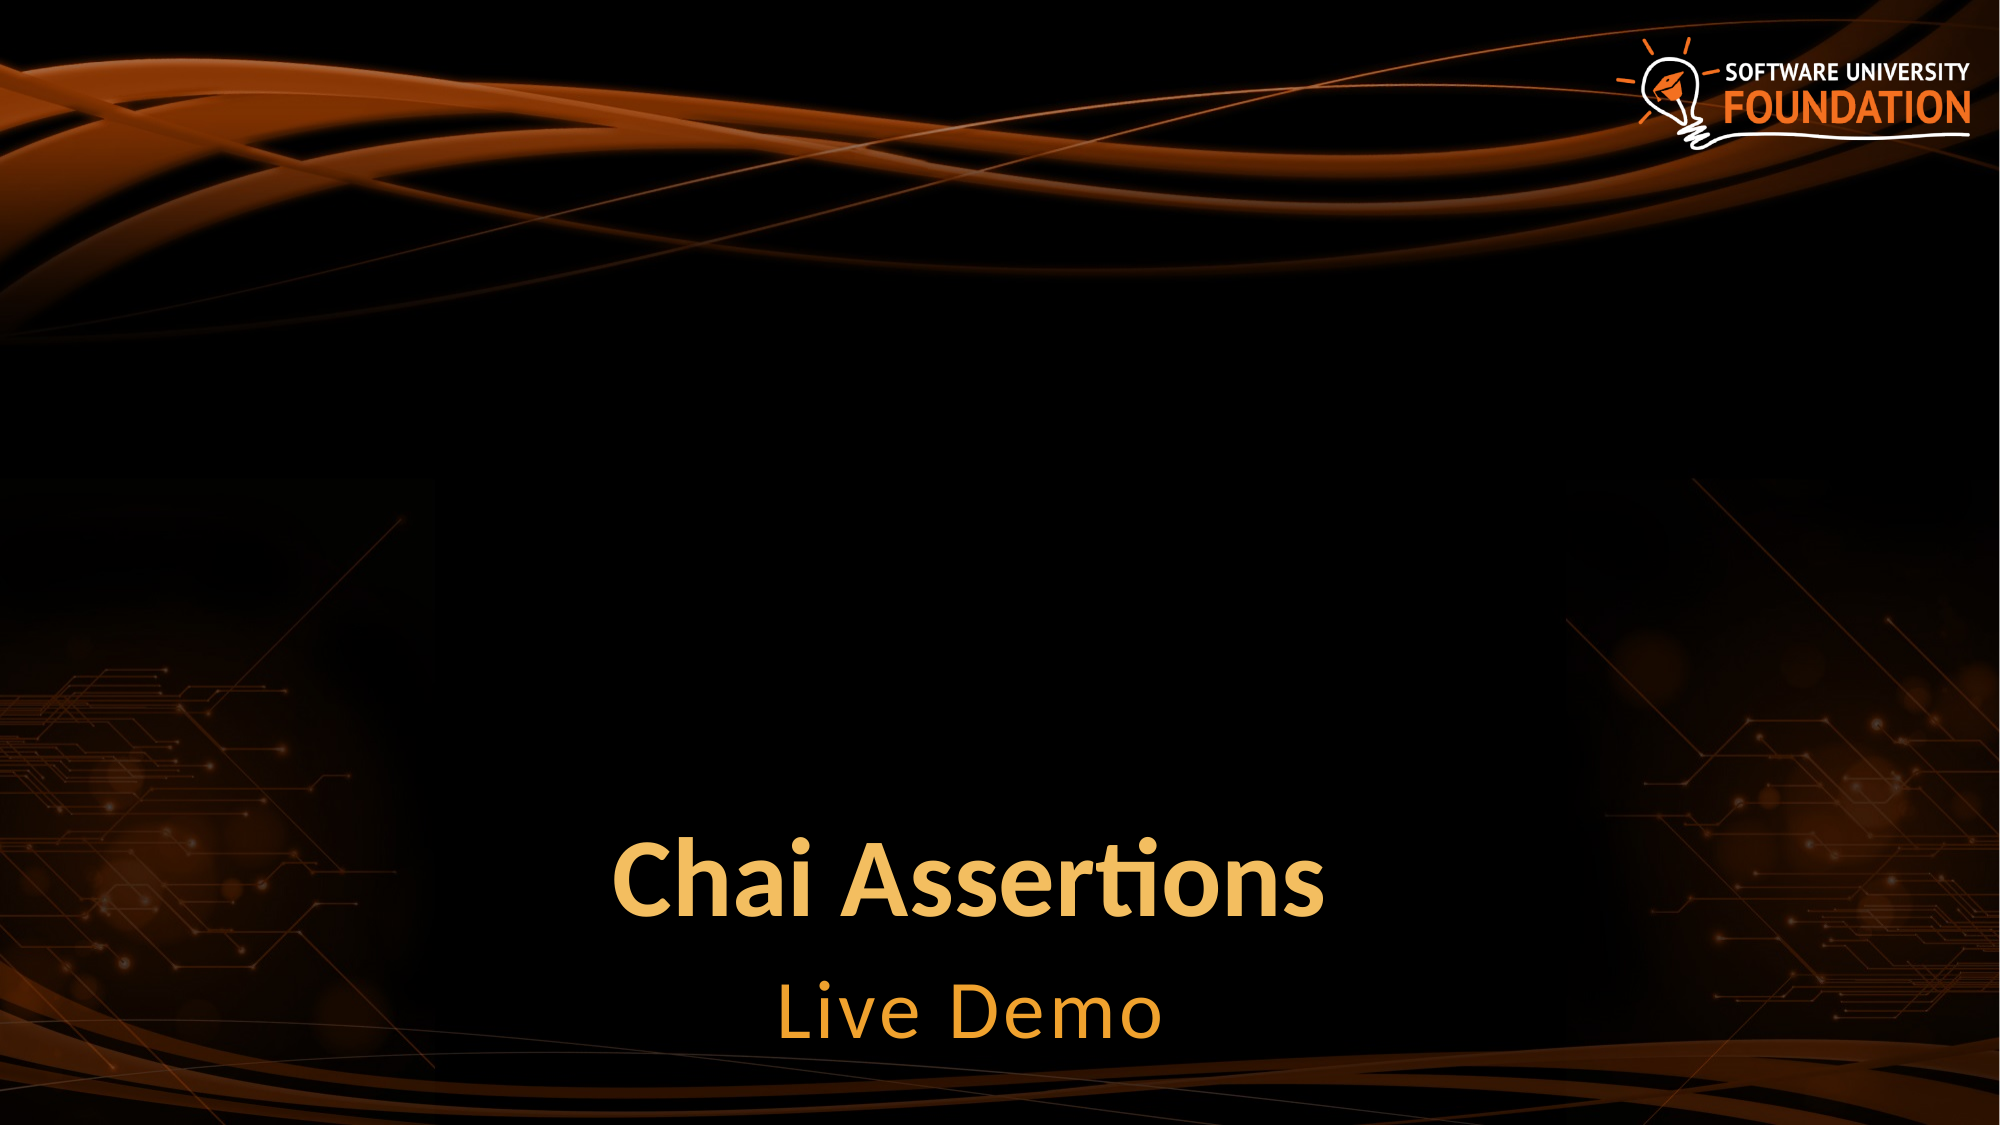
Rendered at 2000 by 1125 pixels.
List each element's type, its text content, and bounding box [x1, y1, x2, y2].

picture [0, 0, 2000, 1125]
list Live Demo [237, 944, 1704, 1057]
title Chai Assertions [237, 812, 1704, 944]
